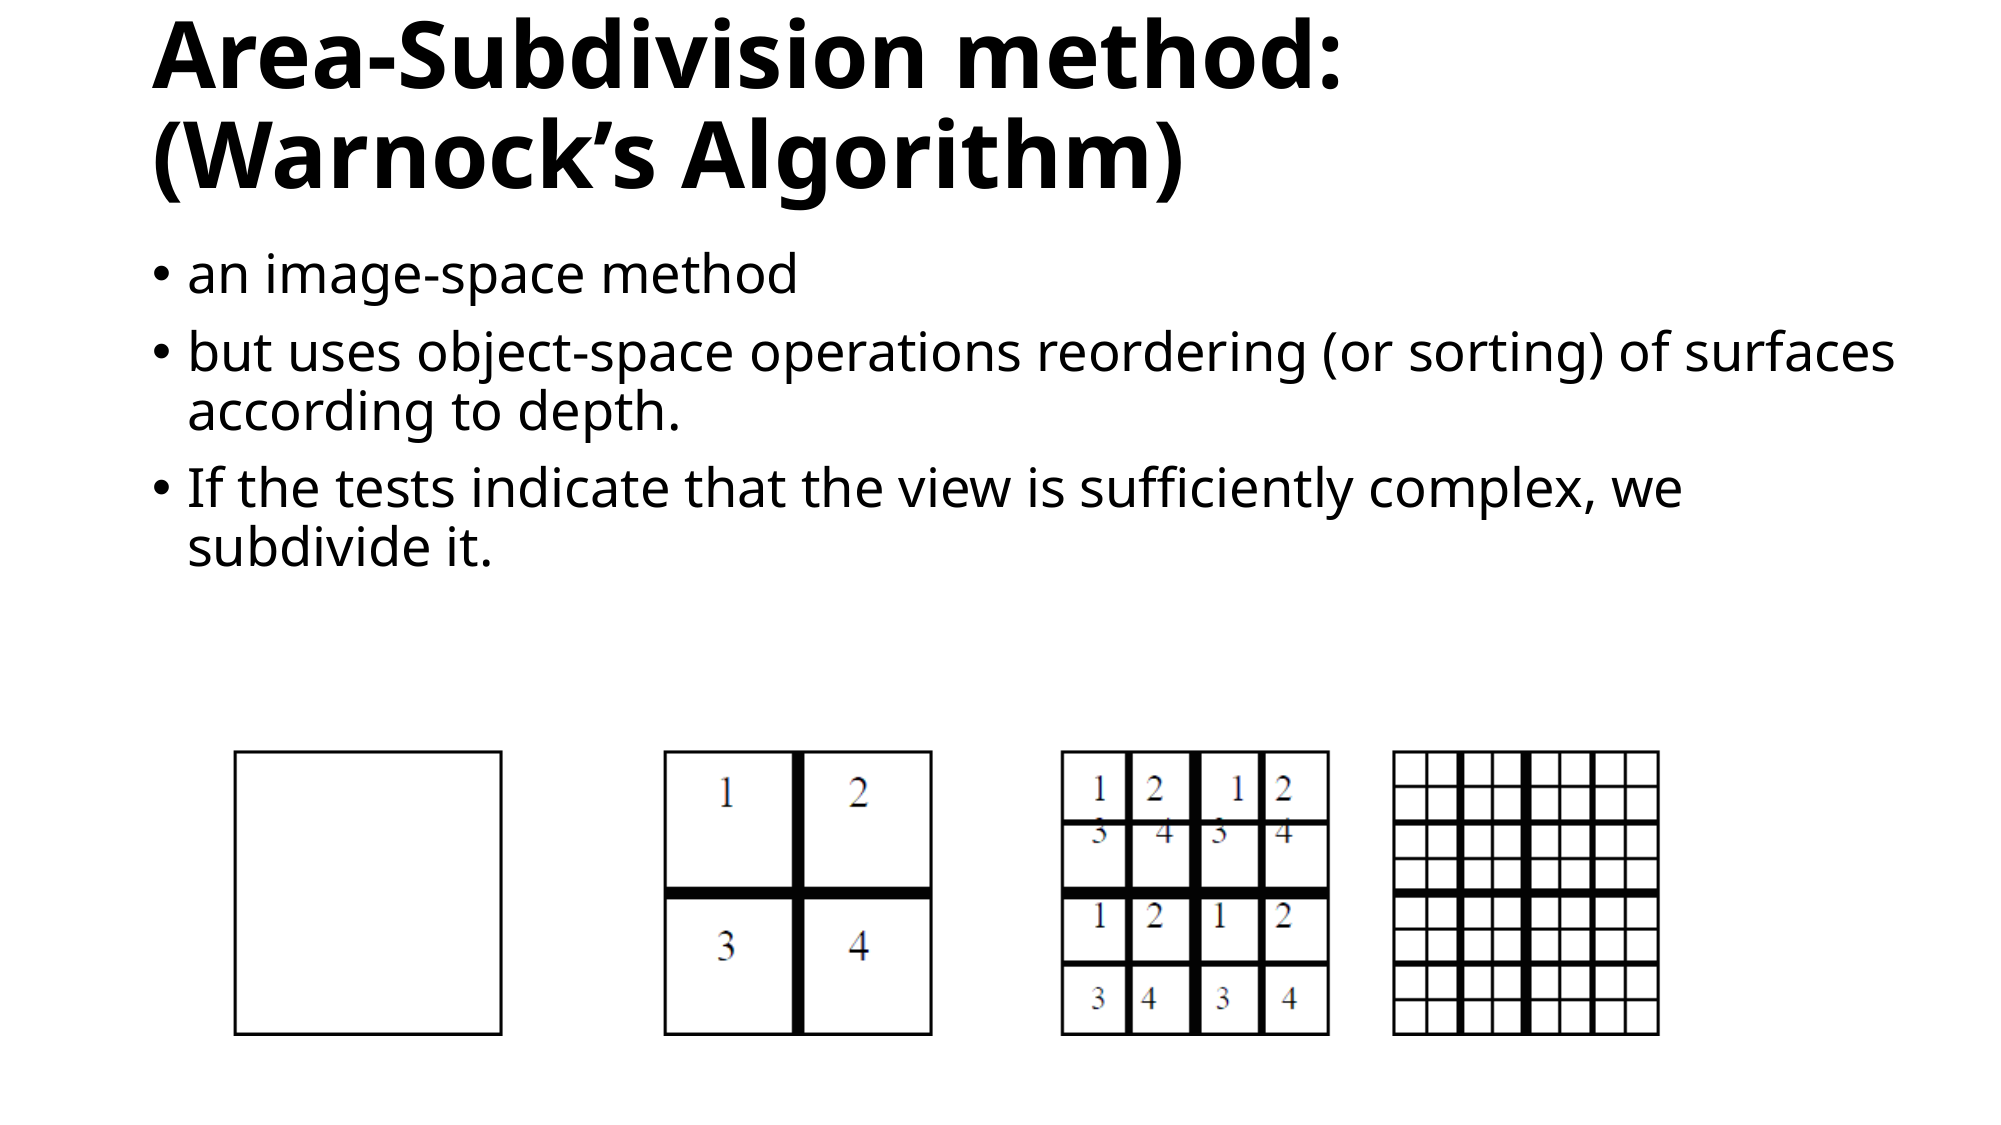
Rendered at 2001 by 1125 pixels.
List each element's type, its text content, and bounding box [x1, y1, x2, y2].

picture [223, 735, 1671, 1036]
title Area-Subdivision method: (Warnock’s Algorithm) [137, 0, 1863, 218]
list an image-space method but uses object-space operations reordering (or sorting) of surfaces according to depth. If the tests indicate that the view is sufficiently complex, we subdivide it. [137, 239, 1925, 589]
